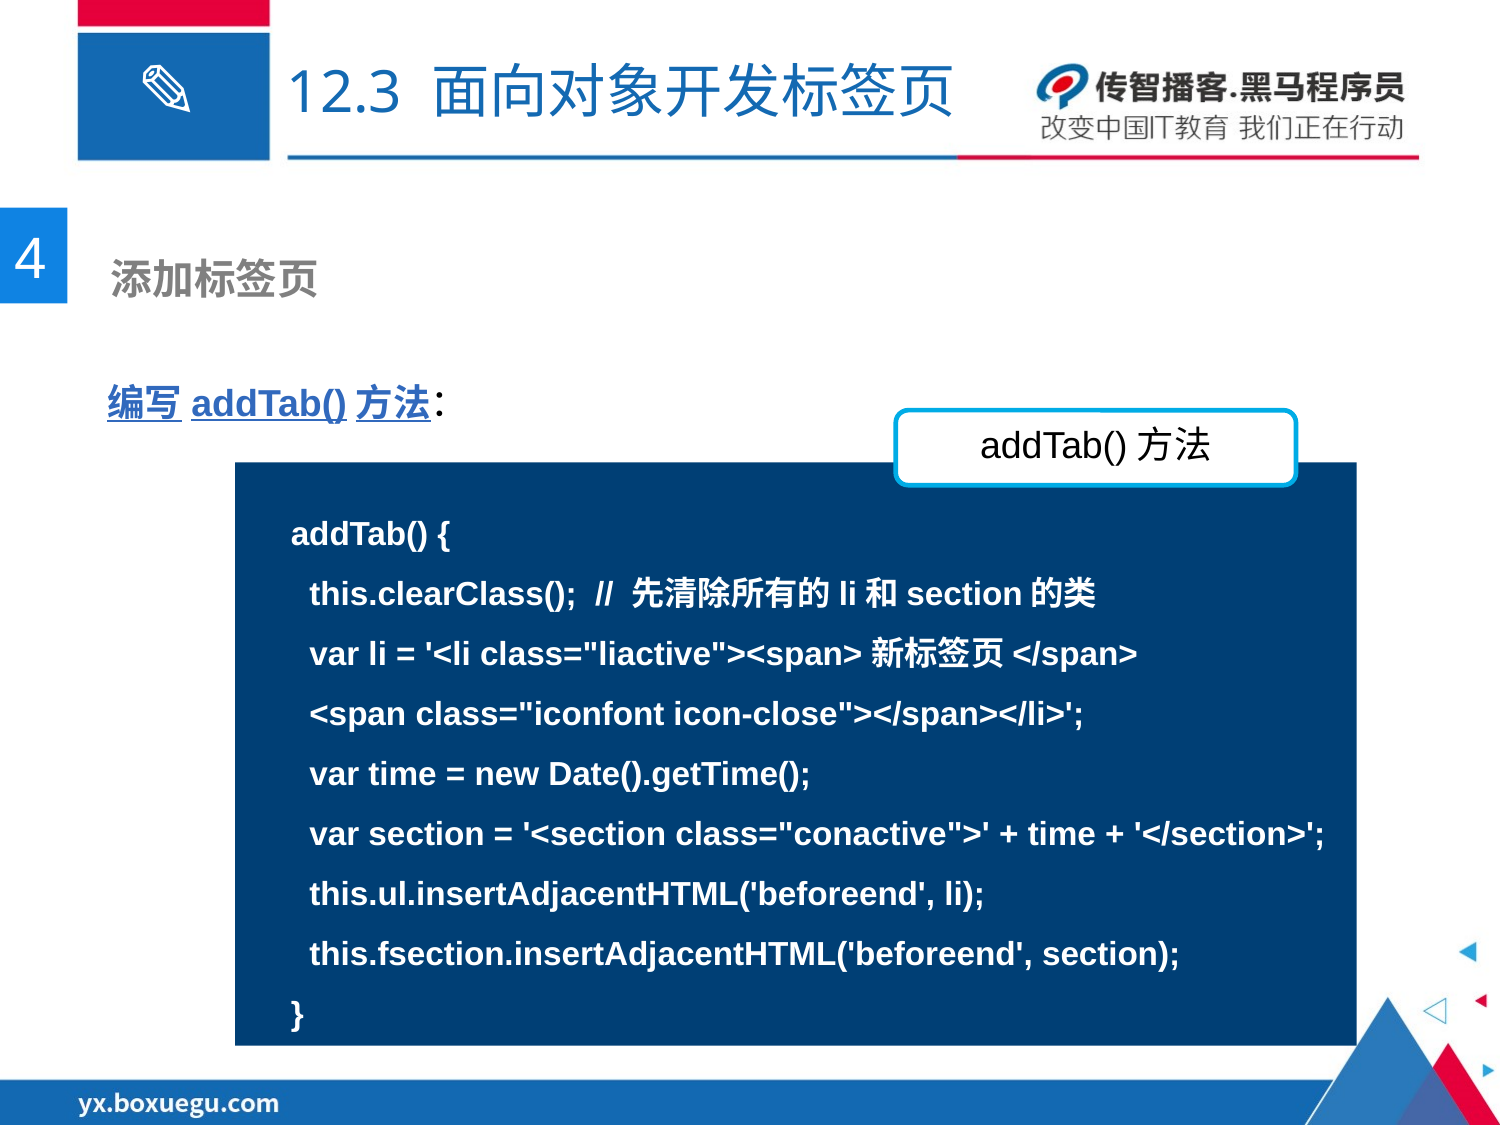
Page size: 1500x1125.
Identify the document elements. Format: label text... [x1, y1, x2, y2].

text_box addTab()方法 [895, 410, 1297, 485]
title 12.3 面向对象开发标签页 [271, 25, 1046, 153]
picture [0, 0, 1500, 1125]
text_box 编写addTab()方法： [92, 326, 1390, 432]
text_box 添加标签页 [69, 245, 842, 355]
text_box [0, 207, 68, 304]
text_box addTab() { this.clearClass(); // 先清除所有的li和section的类 var li = '<li class="liactive"><span>新标签页</span> <span class="iconfont icon-close"></span></li>'; var time = new Date().getTime(); var section = '<section class="conactive">' + time + '</section>'; this.ul.insertAdjacentHTML('beforeend', li); this.fsection.insertAdjacentHTML('beforeend', section); } [276, 485, 1385, 1039]
text_box [235, 462, 1357, 1046]
